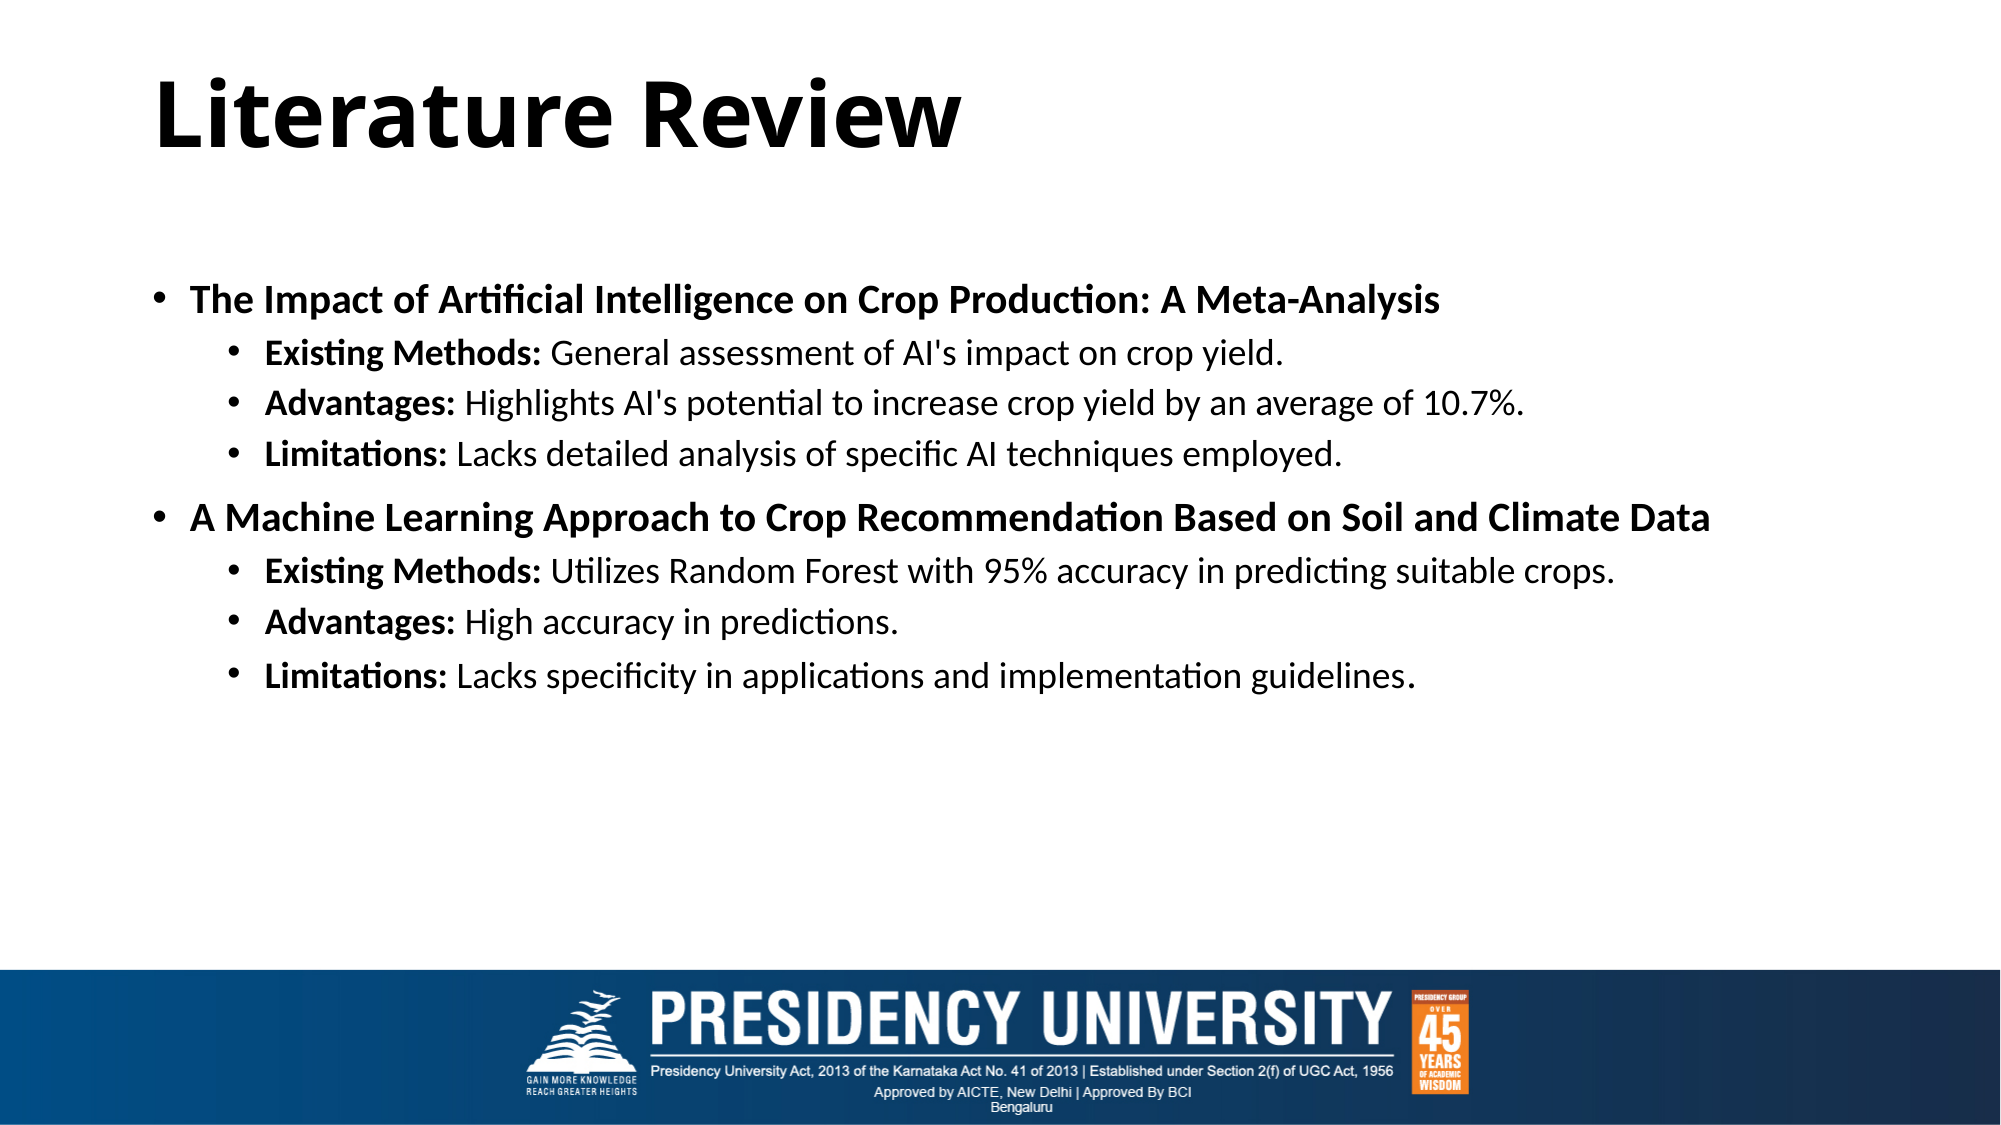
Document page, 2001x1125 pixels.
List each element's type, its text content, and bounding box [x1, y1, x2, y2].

picture [0, 0, 2001, 1125]
title Literature Review [137, 24, 1863, 212]
list The Impact of Artificial Intelligence on Crop Production: A Meta-Analysis Existing Methods: General assessment of AI's impact on crop yield. Advantages: Highlights AI's potential to increase crop yield by an average of 10.7%. Limitations: Lacks detailed analysis of specific AI techniques employed. A Machine Learning Approach to Crop Recommendation Based on Soil and Climate Data Existing Methods: Utilizes Random Forest with 95% accuracy in predicting suitable crops. Advantages: High accuracy in predictions. Limitations: Lacks specificity in applications and implementation guidelines. [137, 269, 1863, 829]
